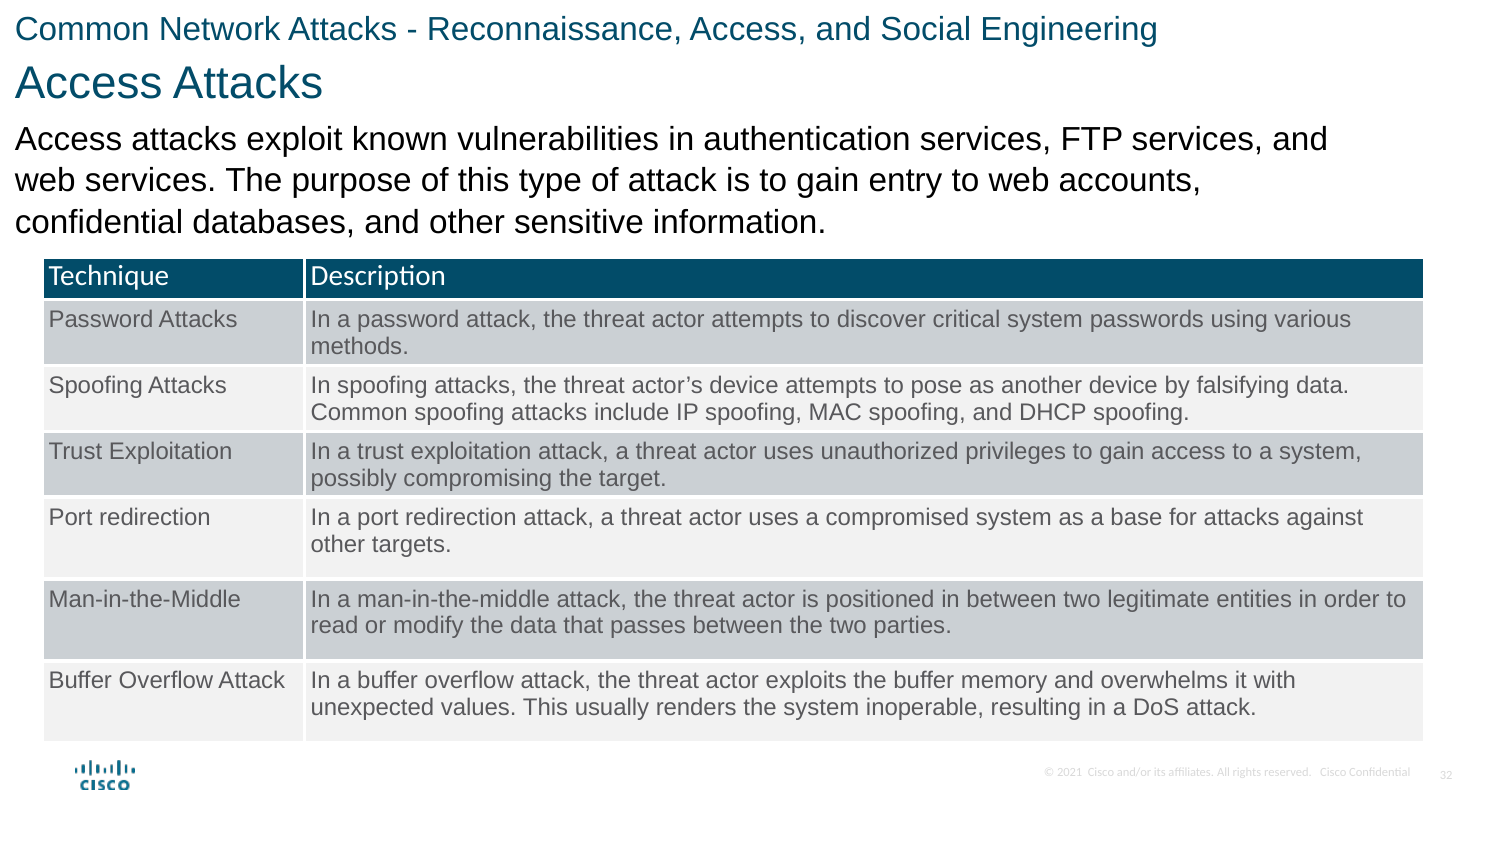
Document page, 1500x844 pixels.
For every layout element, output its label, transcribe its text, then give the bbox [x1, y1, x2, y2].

table_header Description [306, 259, 1423, 298]
slide_number 32 [1425, 759, 1500, 797]
table_cell Man-in-the-Middle [44, 581, 303, 659]
table_cell In a port redirection attack, a threat actor uses a compromised system as a base for attacks against other targets. [306, 499, 1423, 577]
table_cell Port redirection [44, 499, 303, 577]
table_cell Buffer Overflow Attack [44, 663, 303, 741]
table_cell In spoofing attacks, the threat actor’s device attempts to pose as another device by falsifying data. Common spoofing attacks include IP spoofing, MAC spoofing, and DHCP spoofing. [306, 367, 1423, 430]
picture [75, 759, 135, 790]
table_header Technique [44, 259, 303, 298]
list Access Attacks [0, 45, 1500, 195]
table_cell Spoofing Attacks [44, 367, 303, 430]
table_cell In a trust exploitation attack, a threat actor uses unauthorized privileges to gain access to a system, possibly compromising the target. [306, 433, 1423, 495]
table_cell In a buffer overflow attack, the threat actor exploits the buffer memory and overwhelms it with unexpected values. This usually renders the system inoperable, resulting in a DoS attack. [306, 663, 1423, 741]
list Common Network Attacks - Reconnaissance, Access, and Social Engineering [0, 0, 1500, 45]
text_box Access attacks exploit known vulnerabilities in authentication services, FTP services, and web services. The purpose of this type of attack is to gain entry to web accounts, confidential databases, and other sensitive information. [0, 107, 1350, 258]
table_cell In a password attack, the threat actor attempts to discover critical system passwords using various methods. [306, 301, 1423, 364]
table_cell In a man-in-the-middle attack, the threat actor is positioned in between two legitimate entities in order to read or modify the data that passes between the two parties. [306, 581, 1423, 659]
table_cell Password Attacks [44, 301, 303, 364]
table_cell Trust Exploitation [44, 433, 303, 495]
